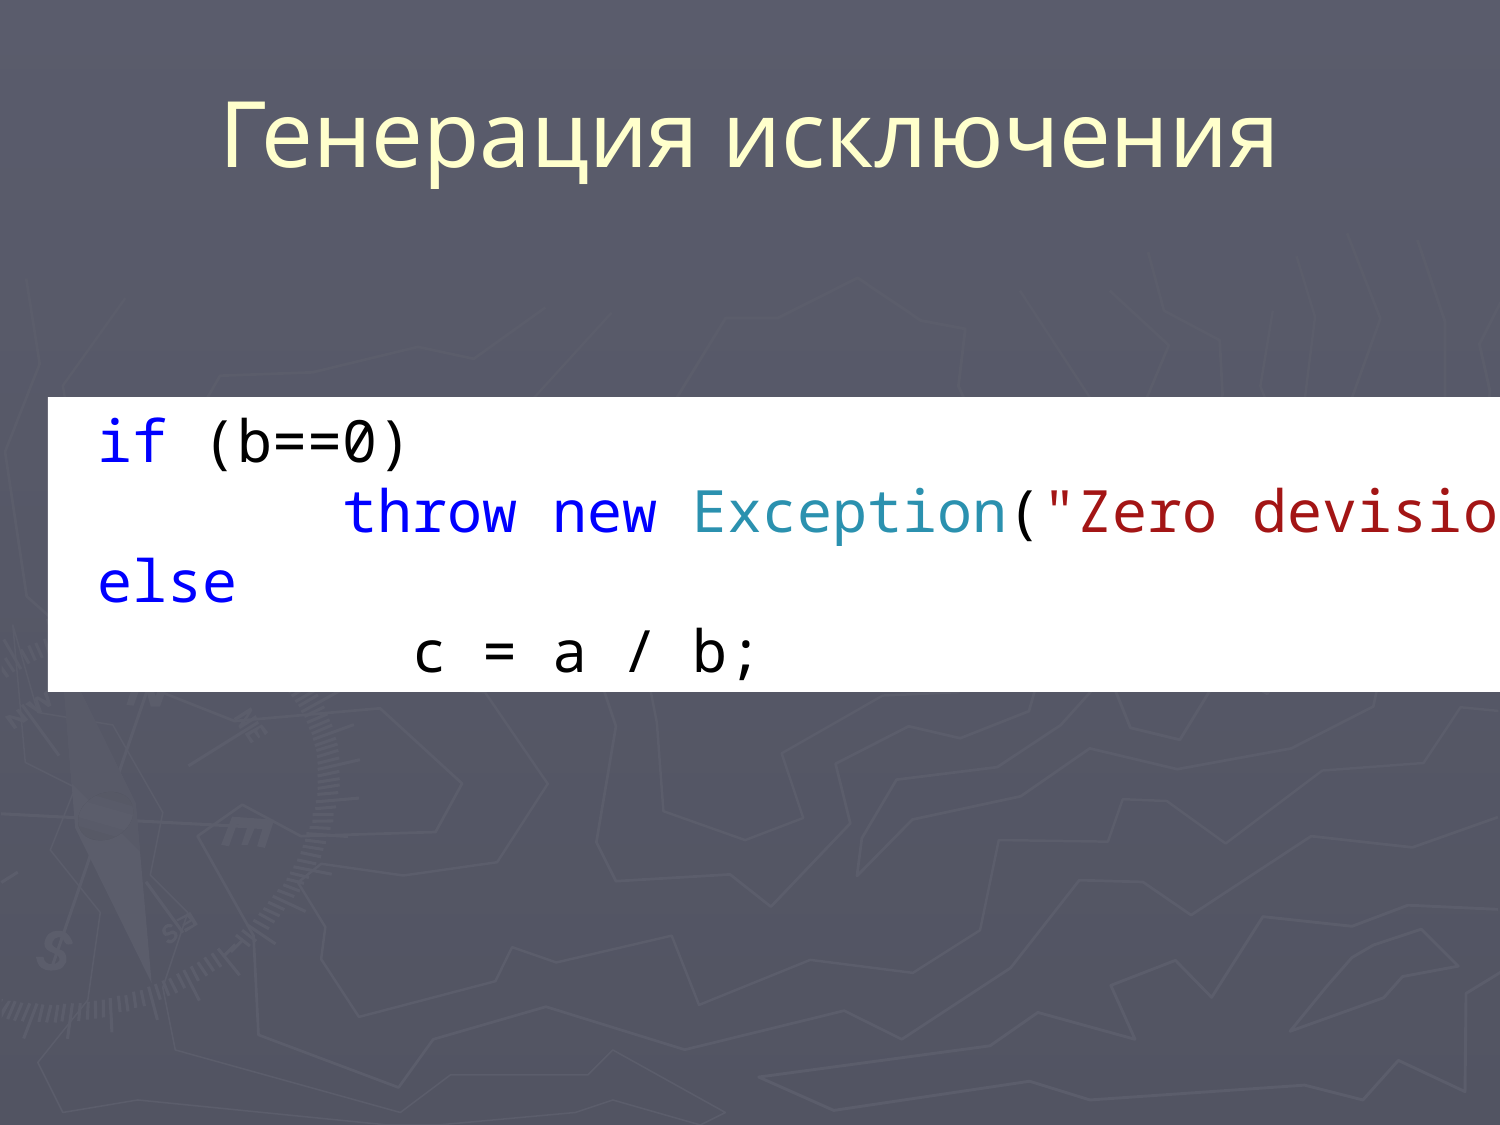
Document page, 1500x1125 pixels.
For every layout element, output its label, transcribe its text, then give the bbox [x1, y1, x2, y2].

title Генерация исключения [49, 37, 1451, 225]
text_box if (b==0) throw new Exception("Zero devision"); else c = a / b; [47, 397, 1500, 692]
